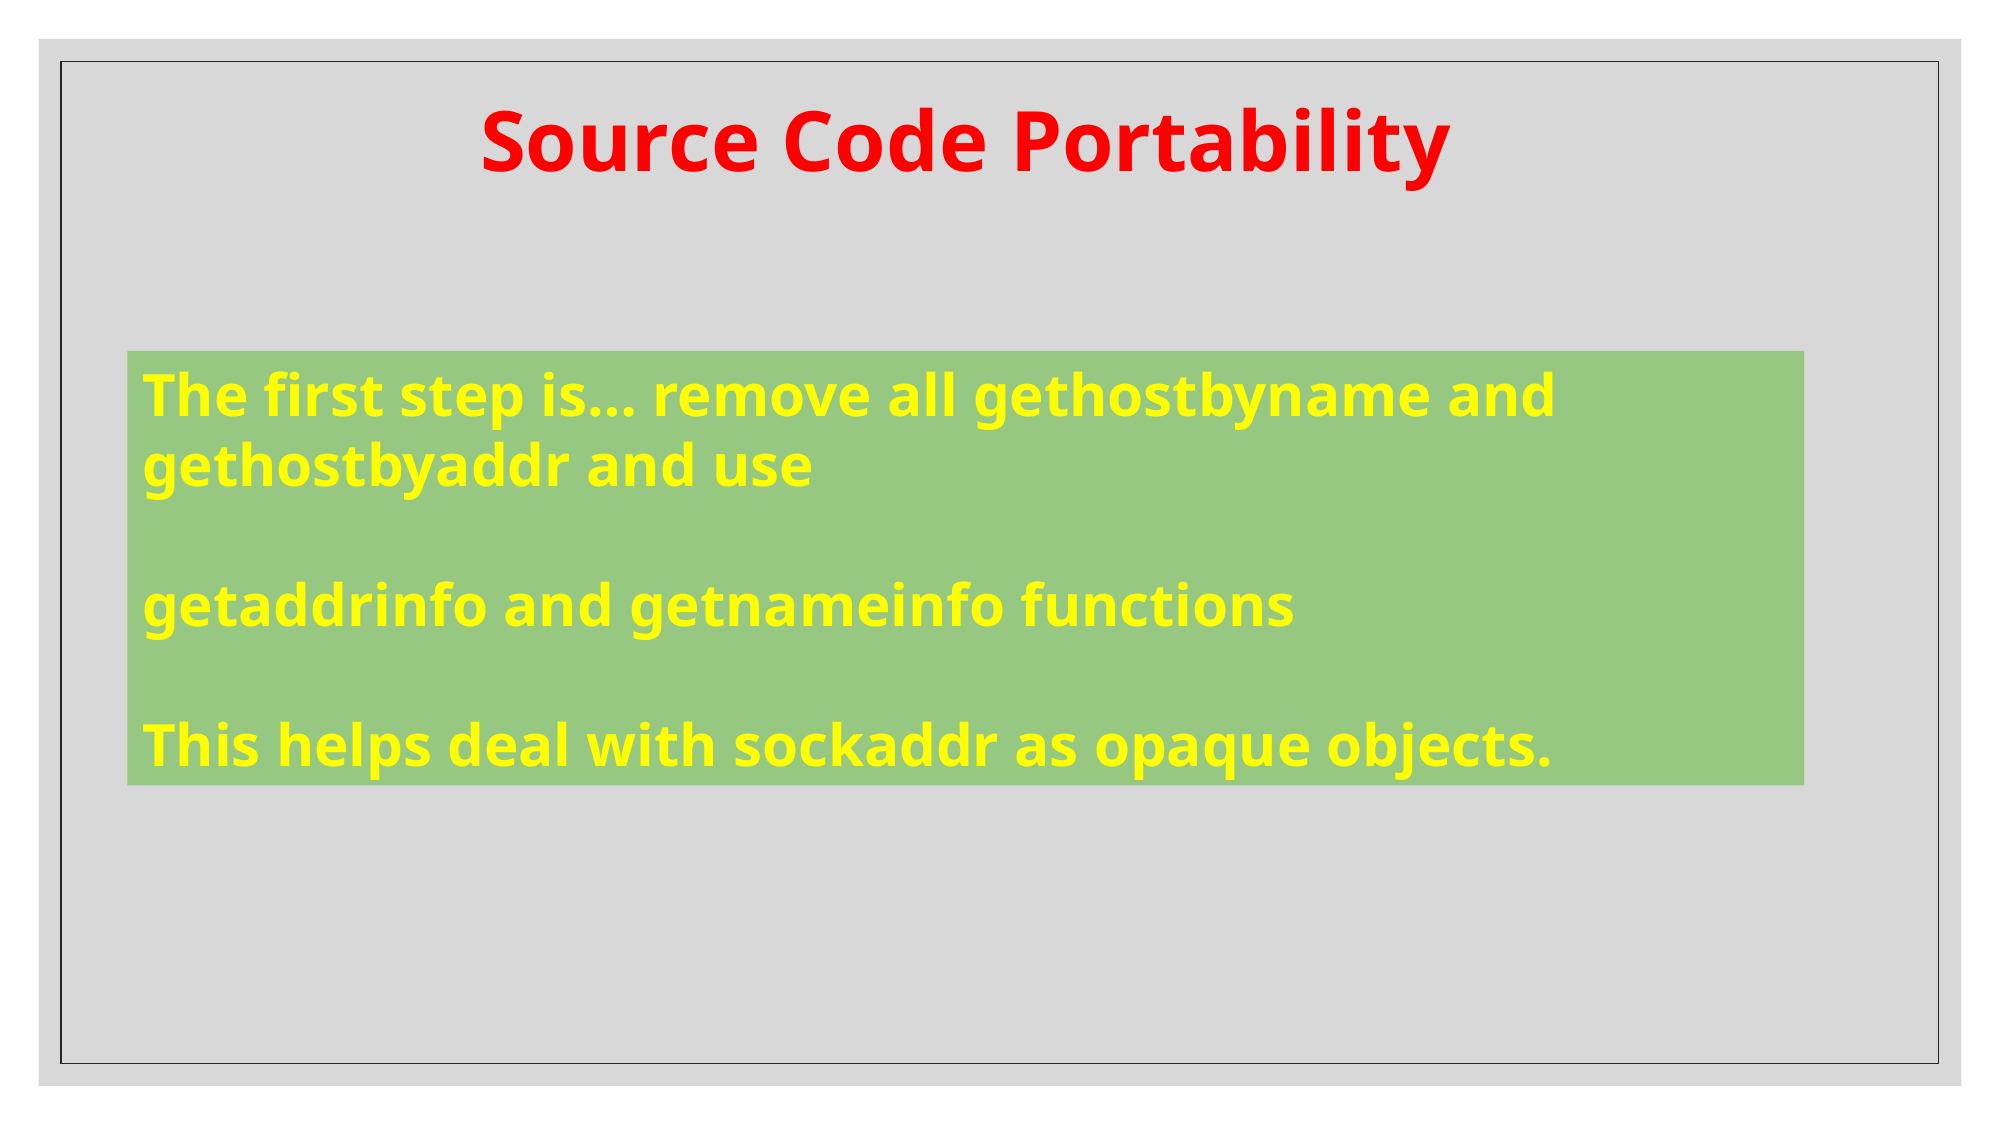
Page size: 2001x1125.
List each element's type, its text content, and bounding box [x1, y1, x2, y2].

title Source Code Portability [84, 58, 1848, 232]
text_box The first step is… remove all gethostbyname and gethostbyaddr and use getaddrinfo and getnameinfo functions This helps deal with sockaddr as opaque objects. [127, 350, 1805, 786]
